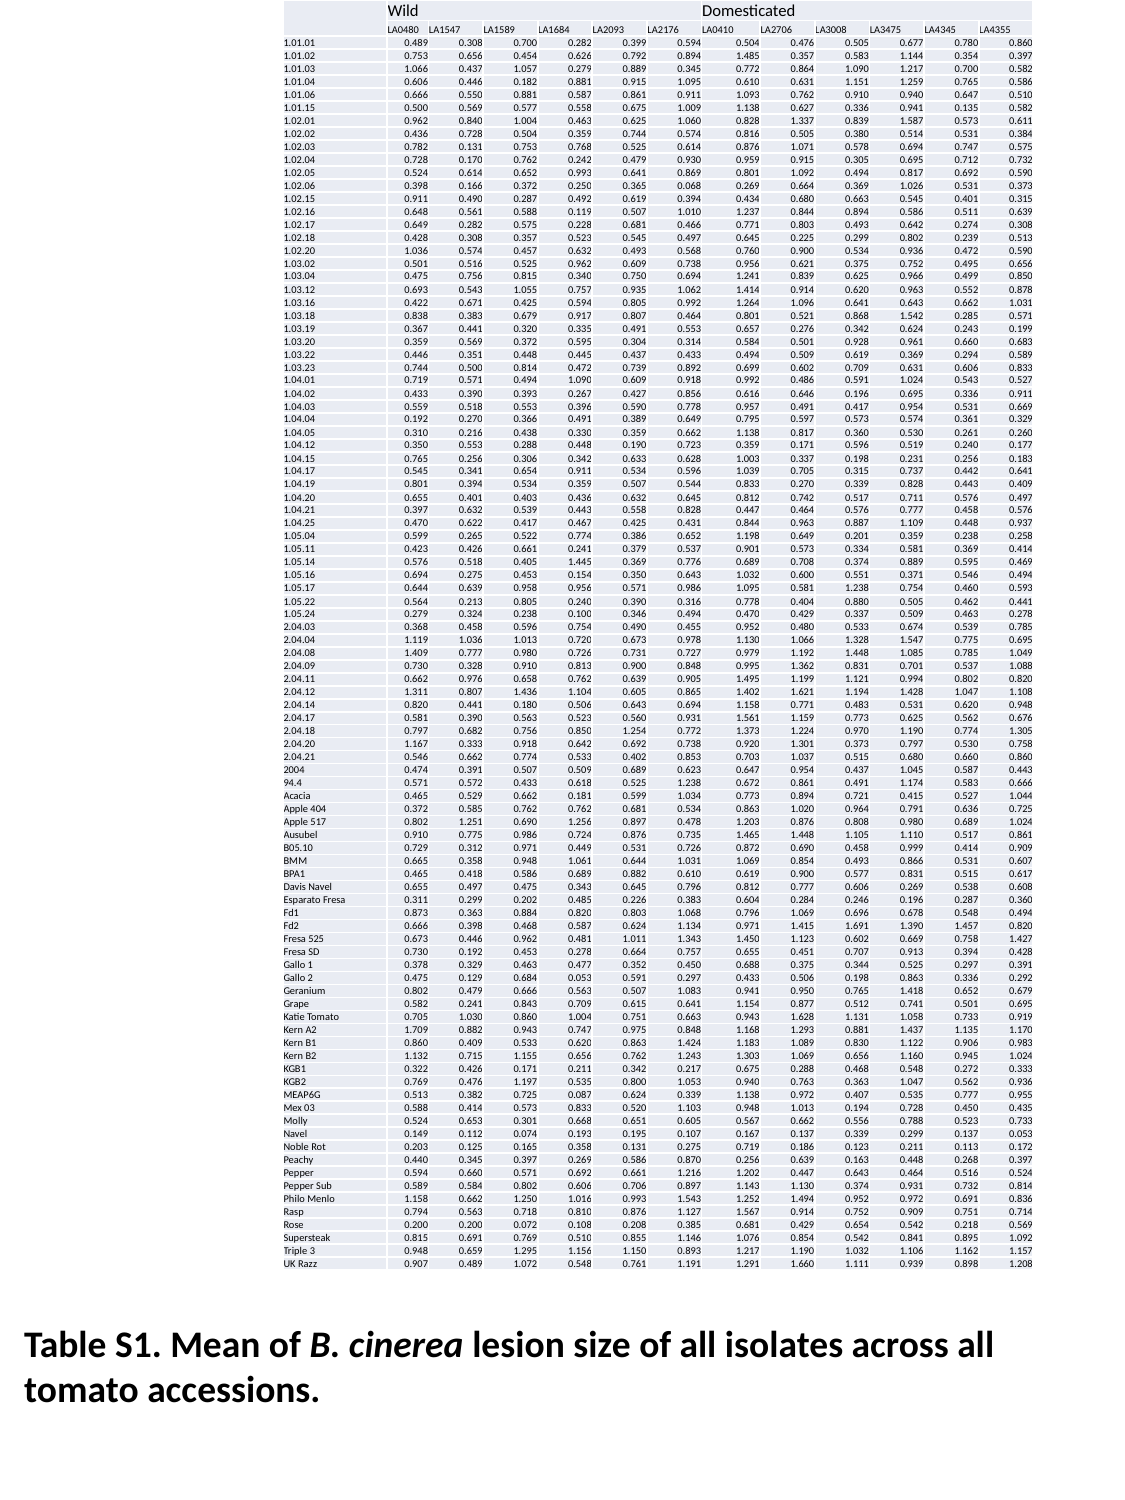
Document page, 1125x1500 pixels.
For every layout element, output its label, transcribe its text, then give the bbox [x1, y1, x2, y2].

table_cell 1.567 [702, 1206, 759, 1217]
table_cell 0.802 [388, 985, 428, 997]
table_cell 0.524 [388, 167, 428, 178]
table_cell 0.980 [484, 648, 537, 659]
table_cell 0.639 [980, 206, 1032, 217]
table_cell 0.275 [429, 570, 482, 581]
table_cell 0.814 [980, 1180, 1032, 1191]
table_cell 0.330 [539, 427, 591, 438]
table_cell 0.756 [484, 725, 537, 737]
table_cell 0.731 [593, 648, 646, 659]
table_cell 1.104 [539, 687, 591, 698]
table_cell 0.682 [429, 725, 482, 737]
table_cell 0.941 [702, 985, 759, 997]
table_cell 0.433 [648, 349, 701, 360]
table_cell 1.291 [702, 1258, 759, 1269]
table_cell 0.900 [593, 661, 646, 672]
table_cell 0.500 [429, 362, 482, 373]
table_cell 1.04.02 [284, 388, 386, 399]
table_cell 0.881 [484, 89, 537, 100]
table_cell 0.661 [484, 544, 537, 555]
table_cell 0.463 [925, 609, 978, 620]
table_cell 1.05.16 [284, 570, 386, 581]
table_cell 0.269 [702, 180, 759, 191]
table_cell 0.894 [816, 206, 869, 217]
table_cell 1.495 [702, 674, 759, 685]
table_cell 0.422 [388, 297, 428, 308]
table_cell 2.04.03 [284, 622, 386, 633]
table_cell 0.881 [816, 1024, 869, 1036]
table_cell 0.876 [702, 141, 759, 152]
table_cell 0.610 [648, 868, 701, 880]
table_cell 0.909 [870, 1206, 923, 1217]
table_cell 1.01.03 [284, 63, 386, 74]
table_cell 0.730 [388, 946, 428, 958]
table_cell 0.844 [761, 206, 814, 217]
table_cell 0.417 [816, 401, 869, 412]
table_cell 0.543 [925, 375, 978, 386]
table_cell Fresa 525 [284, 933, 386, 945]
table_cell 1.138 [702, 102, 759, 113]
table_cell 0.563 [539, 985, 591, 997]
table_cell 0.720 [539, 635, 591, 646]
table_cell 0.728 [429, 128, 482, 139]
table_cell 0.843 [484, 998, 537, 1010]
table_cell 1.305 [980, 725, 1032, 737]
table_cell 0.409 [980, 479, 1032, 490]
table_cell 0.542 [816, 1232, 869, 1243]
table_cell 0.774 [539, 531, 591, 542]
table_cell 0.645 [702, 232, 759, 243]
table_cell 0.366 [484, 414, 537, 425]
table_cell 0.399 [593, 37, 646, 48]
table_cell 0.625 [870, 713, 923, 724]
table_cell 0.730 [388, 661, 428, 672]
table_cell 0.211 [870, 1141, 923, 1152]
table_cell 0.778 [702, 596, 759, 607]
table_cell 0.878 [980, 284, 1032, 295]
table_cell 0.741 [870, 998, 923, 1010]
table_cell 0.241 [429, 998, 482, 1010]
table_cell 0.448 [484, 349, 537, 360]
table_cell 0.754 [539, 622, 591, 633]
table_cell 1.343 [648, 933, 701, 945]
table_cell 0.955 [980, 1089, 1032, 1100]
table_cell 0.769 [388, 1076, 428, 1087]
table_cell 0.884 [484, 907, 537, 919]
table_cell 0.550 [429, 89, 482, 100]
table_cell 1.069 [761, 907, 814, 919]
table_cell 0.600 [761, 570, 814, 581]
table_cell 0.269 [539, 1154, 591, 1165]
table_cell 0.897 [648, 1180, 701, 1191]
table_cell 0.477 [539, 959, 591, 971]
table_cell 0.378 [388, 959, 428, 971]
table_cell 0.282 [539, 37, 591, 48]
table_cell 0.771 [702, 219, 759, 230]
table_cell 0.936 [870, 245, 923, 256]
table_cell 1.003 [702, 453, 759, 464]
table_cell 0.588 [388, 1102, 428, 1113]
table_cell 0.428 [980, 946, 1032, 958]
table_cell 1.02.16 [284, 206, 386, 217]
table_cell 0.501 [925, 998, 978, 1010]
table_cell 0.491 [539, 414, 591, 425]
table_cell 1.130 [761, 1180, 814, 1191]
table_cell 1.02.05 [284, 167, 386, 178]
table_cell 1.061 [539, 855, 591, 867]
text_box Table S1. Mean of B. cinerea lesion size of all isolates across all tomato accessions. [9, 1312, 1047, 1418]
table_cell 0.475 [388, 271, 428, 282]
table_cell 0.995 [702, 661, 759, 672]
table_cell 0.368 [388, 622, 428, 633]
table_cell 0.777 [761, 881, 814, 893]
table_cell 0.619 [702, 868, 759, 880]
table_cell 0.074 [484, 1128, 537, 1139]
table_cell 1.090 [816, 63, 869, 74]
table_cell 0.167 [702, 1128, 759, 1139]
table_cell 0.199 [980, 323, 1032, 334]
table_cell 0.438 [484, 427, 537, 438]
table_cell 0.674 [870, 622, 923, 633]
table_cell 0.533 [484, 1037, 537, 1049]
table_cell 0.619 [816, 349, 869, 360]
table_cell 0.721 [816, 790, 869, 802]
table_cell 1.373 [702, 725, 759, 737]
table_cell 0.268 [925, 1154, 978, 1165]
table_cell 1.03.18 [284, 310, 386, 321]
table_cell 0.339 [816, 1128, 869, 1139]
table_cell 0.194 [816, 1102, 869, 1113]
table_cell 0.511 [925, 206, 978, 217]
table_cell 1.131 [816, 1011, 869, 1023]
table_cell 0.762 [761, 89, 814, 100]
table_cell 0.513 [388, 1089, 428, 1100]
table_cell 0.479 [593, 154, 646, 165]
table_cell 0.910 [388, 829, 428, 841]
table_cell 0.308 [429, 232, 482, 243]
table_cell 1.192 [761, 648, 814, 659]
table_cell 0.525 [593, 141, 646, 152]
table_cell 0.463 [539, 115, 591, 126]
table_cell Fd1 [284, 907, 386, 919]
table_cell 0.454 [484, 50, 537, 61]
table_cell 0.673 [593, 635, 646, 646]
table_cell 0.534 [648, 803, 701, 815]
table_cell 0.359 [593, 427, 646, 438]
table_cell 0.815 [484, 271, 537, 282]
table_cell 1.198 [702, 531, 759, 542]
table_cell 1.03.12 [284, 284, 386, 295]
table_cell 0.830 [816, 1037, 869, 1049]
table_cell 0.537 [648, 544, 701, 555]
table_cell 1.024 [870, 375, 923, 386]
table_cell 0.848 [648, 1024, 701, 1036]
table_cell 0.053 [980, 1128, 1032, 1139]
table_cell 0.573 [761, 544, 814, 555]
table_cell 1.095 [648, 76, 701, 87]
table_cell 1.138 [702, 1089, 759, 1100]
table_cell 0.958 [484, 583, 537, 594]
table_cell 0.374 [816, 557, 869, 568]
table_cell 0.228 [539, 219, 591, 230]
table_cell 0.817 [761, 427, 814, 438]
table_cell 0.655 [702, 946, 759, 958]
table_cell 0.329 [980, 414, 1032, 425]
table_cell 0.238 [484, 609, 537, 620]
table_cell 1.031 [980, 297, 1032, 308]
table_cell 0.882 [593, 868, 646, 880]
table_cell 0.363 [816, 1076, 869, 1087]
table_cell 0.390 [429, 713, 482, 724]
table_cell 0.643 [593, 700, 646, 711]
table_cell 1.216 [648, 1167, 701, 1178]
table_cell 2.04.08 [284, 648, 386, 659]
table_cell 0.490 [593, 622, 646, 633]
table_cell 1.085 [870, 648, 923, 659]
table_cell 0.597 [761, 414, 814, 425]
table_cell 0.269 [870, 881, 923, 893]
table_cell 0.112 [429, 1128, 482, 1139]
table_cell 0.131 [593, 1141, 646, 1152]
table_cell 0.390 [593, 596, 646, 607]
table_cell 1.01.06 [284, 89, 386, 100]
table_cell 0.563 [484, 713, 537, 724]
table_cell 0.690 [484, 816, 537, 828]
table_cell 0.808 [816, 816, 869, 828]
table_cell 0.553 [484, 401, 537, 412]
table_cell 0.887 [816, 518, 869, 529]
table_cell 0.405 [484, 557, 537, 568]
table_cell 0.607 [980, 855, 1032, 867]
table_cell 0.530 [925, 738, 978, 750]
table_cell 0.569 [429, 336, 482, 347]
table_cell 0.692 [593, 738, 646, 750]
table_cell 1.238 [816, 583, 869, 594]
table_cell 1.060 [648, 115, 701, 126]
table_cell 1.066 [388, 63, 428, 74]
table_cell 0.170 [429, 154, 482, 165]
table_cell 1.096 [761, 297, 814, 308]
table_cell 0.680 [870, 751, 923, 763]
table_cell 0.462 [925, 596, 978, 607]
table_cell 2.04.14 [284, 700, 386, 711]
table_cell 1.162 [925, 1245, 978, 1256]
table_cell 0.524 [388, 1115, 428, 1126]
table_cell 0.426 [429, 544, 482, 555]
table_cell 0.587 [925, 764, 978, 776]
table_cell 0.433 [702, 972, 759, 984]
table_cell 0.380 [816, 128, 869, 139]
table_cell 0.431 [648, 518, 701, 529]
table_cell 1.303 [702, 1050, 759, 1062]
table_cell 0.625 [593, 115, 646, 126]
table_cell 1.031 [648, 855, 701, 867]
table_cell Grape [284, 998, 386, 1010]
table_cell 0.954 [870, 401, 923, 412]
table_cell 0.509 [870, 609, 923, 620]
table_cell 0.714 [980, 1206, 1032, 1217]
table_cell 1.04.20 [284, 492, 386, 503]
table_cell 0.345 [648, 63, 701, 74]
table_cell 0.359 [388, 336, 428, 347]
table_cell 0.631 [870, 362, 923, 373]
table_cell 1.01.04 [284, 76, 386, 87]
table_cell 0.870 [648, 1154, 701, 1165]
table_cell 0.939 [870, 1258, 923, 1269]
table_cell 0.701 [870, 661, 923, 672]
table_cell 0.659 [429, 1245, 482, 1256]
table_cell 0.261 [925, 427, 978, 438]
table_cell 0.632 [429, 505, 482, 516]
table_cell 0.198 [816, 972, 869, 984]
table_cell 0.337 [761, 453, 814, 464]
table_cell 0.372 [388, 803, 428, 815]
table_cell 0.402 [593, 751, 646, 763]
table_cell Supersteak [284, 1232, 386, 1243]
table_cell 1.093 [702, 89, 759, 100]
table_cell 0.299 [870, 1128, 923, 1139]
table_cell 0.820 [980, 674, 1032, 685]
table_cell 0.360 [980, 894, 1032, 906]
table_cell 0.137 [925, 1128, 978, 1139]
table_cell LA4355 [980, 21, 1032, 35]
table_cell 0.750 [593, 271, 646, 282]
table_cell 0.643 [870, 297, 923, 308]
table_cell 0.901 [702, 544, 759, 555]
table_cell 0.359 [539, 479, 591, 490]
table_cell 0.231 [870, 453, 923, 464]
table_cell 0.279 [388, 609, 428, 620]
table_cell 0.660 [925, 751, 978, 763]
table_cell 1.160 [870, 1050, 923, 1062]
table_cell 1.01.01 [284, 37, 386, 48]
table_cell 1.362 [761, 661, 814, 672]
table_cell 0.200 [388, 1219, 428, 1230]
table_cell 0.494 [702, 349, 759, 360]
table_cell 0.869 [648, 167, 701, 178]
table_cell 2.04.09 [284, 661, 386, 672]
table_cell 1.402 [702, 687, 759, 698]
table_cell 1.071 [761, 141, 814, 152]
table_cell 0.655 [388, 881, 428, 893]
table_cell 1.105 [816, 829, 869, 841]
table_cell 0.656 [429, 50, 482, 61]
table_cell 0.732 [925, 1180, 978, 1191]
table_cell 0.208 [593, 1219, 646, 1230]
table_cell 0.515 [816, 751, 869, 763]
table_cell 0.360 [816, 427, 869, 438]
table_cell 0.576 [980, 505, 1032, 516]
table_cell 0.515 [925, 868, 978, 880]
table_cell 1.208 [980, 1258, 1032, 1269]
table_cell 2.04.17 [284, 713, 386, 724]
table_cell 0.287 [484, 193, 537, 204]
table_cell 0.936 [980, 1076, 1032, 1087]
table_cell 0.446 [429, 76, 482, 87]
table_cell 0.409 [429, 1037, 482, 1049]
table_cell 0.504 [702, 37, 759, 48]
table_cell 0.641 [816, 297, 869, 308]
table_cell 0.744 [388, 362, 428, 373]
table_cell 0.195 [593, 1128, 646, 1139]
table_cell 0.437 [429, 63, 482, 74]
table_cell 0.272 [925, 1063, 978, 1075]
table_cell 0.458 [925, 505, 978, 516]
table_cell 0.446 [429, 933, 482, 945]
table_cell 0.265 [429, 531, 482, 542]
table_cell 0.288 [484, 440, 537, 451]
table_cell 0.803 [593, 907, 646, 919]
table_cell 0.464 [870, 1167, 923, 1178]
table_cell 0.315 [980, 193, 1032, 204]
table_cell 0.807 [429, 687, 482, 698]
table_cell LA1547 [429, 21, 482, 35]
table_cell 1.04.17 [284, 466, 386, 477]
table_cell 0.390 [429, 388, 482, 399]
table_cell 0.396 [539, 401, 591, 412]
table_cell 1.243 [648, 1050, 701, 1062]
table_cell 0.913 [870, 946, 923, 958]
table_cell 1.135 [925, 1024, 978, 1036]
table_cell 0.715 [429, 1050, 482, 1062]
table_cell 0.765 [816, 985, 869, 997]
table_cell 0.180 [484, 700, 537, 711]
table_cell 0.850 [539, 725, 591, 737]
table_cell 0.534 [816, 245, 869, 256]
table_cell 0.472 [925, 245, 978, 256]
table_cell 1.03.19 [284, 323, 386, 334]
table_cell LA2093 [593, 21, 646, 35]
table_cell 1.157 [980, 1245, 1032, 1256]
table_cell 0.305 [816, 154, 869, 165]
table_cell 0.113 [925, 1141, 978, 1152]
table_cell 0.299 [816, 232, 869, 243]
table_cell 0.623 [648, 764, 701, 776]
table_cell 0.574 [429, 245, 482, 256]
table_cell 0.709 [539, 998, 591, 1010]
table_cell 1.032 [816, 1245, 869, 1256]
table_cell 0.621 [761, 258, 814, 269]
table_cell 0.486 [761, 375, 814, 386]
table_cell 0.726 [539, 648, 591, 659]
table_cell 0.443 [539, 505, 591, 516]
table_cell 0.276 [761, 323, 814, 334]
table_cell 0.752 [870, 258, 923, 269]
table_cell 0.669 [870, 933, 923, 945]
table_cell 0.775 [925, 635, 978, 646]
table_cell 1.409 [388, 648, 428, 659]
table_cell 0.507 [484, 764, 537, 776]
table_cell 0.757 [648, 946, 701, 958]
table_cell 0.941 [870, 102, 923, 113]
table_cell 0.662 [429, 751, 482, 763]
table_cell 0.267 [539, 388, 591, 399]
table_cell 0.211 [539, 1063, 591, 1075]
table_cell 0.352 [593, 959, 646, 971]
table_cell 0.860 [980, 37, 1032, 48]
table_cell 0.660 [429, 1167, 482, 1178]
table_cell 0.556 [816, 1115, 869, 1126]
table_cell 0.238 [925, 531, 978, 542]
table_cell 1.02.15 [284, 193, 386, 204]
table_cell 0.369 [925, 544, 978, 555]
table_cell 1.010 [648, 206, 701, 217]
table_cell Kern B1 [284, 1037, 386, 1049]
table_cell 0.836 [980, 1193, 1032, 1204]
table_cell 0.948 [484, 855, 537, 867]
table_cell 0.802 [388, 816, 428, 828]
table_cell 0.732 [980, 154, 1032, 165]
table_cell 0.518 [429, 401, 482, 412]
table_cell 0.371 [870, 570, 923, 581]
table_cell 0.329 [429, 959, 482, 971]
table_cell 0.531 [870, 700, 923, 711]
table_cell 0.689 [539, 868, 591, 880]
table_cell 0.213 [429, 596, 482, 607]
table_cell 0.622 [429, 518, 482, 529]
table_cell 0.346 [593, 609, 646, 620]
table_cell 0.312 [429, 842, 482, 854]
table_cell 0.398 [388, 180, 428, 191]
table_cell 0.599 [593, 790, 646, 802]
table_cell 1.072 [484, 1258, 537, 1269]
table_cell 0.531 [925, 401, 978, 412]
table_cell 0.516 [925, 1167, 978, 1178]
table_cell 0.655 [388, 492, 428, 503]
table_cell 1.448 [761, 829, 814, 841]
table_cell 0.581 [870, 544, 923, 555]
table_cell 0.773 [702, 790, 759, 802]
table_cell 0.171 [761, 440, 814, 451]
table_cell 0.192 [429, 946, 482, 958]
table_cell 0.596 [816, 440, 869, 451]
table_cell 0.308 [980, 219, 1032, 230]
table_cell 1.190 [870, 725, 923, 737]
table_cell 0.620 [816, 284, 869, 295]
table_cell 1.485 [702, 50, 759, 61]
table_cell 0.889 [870, 557, 923, 568]
table_cell 1.04.15 [284, 453, 386, 464]
table_cell 0.373 [816, 738, 869, 750]
table_cell 0.218 [925, 1219, 978, 1230]
table_cell 0.492 [539, 193, 591, 204]
table_cell 0.524 [980, 1167, 1032, 1178]
table_cell 1.158 [388, 1193, 428, 1204]
table_cell 0.582 [980, 63, 1032, 74]
table_cell 0.937 [980, 518, 1032, 529]
table_cell 0.900 [761, 245, 814, 256]
table_cell 0.683 [980, 336, 1032, 347]
table_cell 0.308 [429, 37, 482, 48]
table_cell 1.03.16 [284, 297, 386, 308]
table_cell 0.478 [648, 816, 701, 828]
table_cell 0.369 [593, 557, 646, 568]
table_cell 0.993 [539, 167, 591, 178]
table_cell 2.04.04 [284, 635, 386, 646]
table_cell 0.820 [539, 907, 591, 919]
table_cell 0.733 [925, 1011, 978, 1023]
table_cell 0.568 [648, 245, 701, 256]
table_cell 0.544 [648, 479, 701, 490]
table_cell 0.072 [484, 1219, 537, 1230]
table_cell 1.05.22 [284, 596, 386, 607]
table_cell 0.692 [925, 167, 978, 178]
table_cell 0.525 [870, 959, 923, 971]
table_cell 0.529 [429, 790, 482, 802]
table_cell 0.491 [761, 401, 814, 412]
table_cell 0.397 [980, 1154, 1032, 1165]
table_cell 0.443 [980, 764, 1032, 776]
table_cell 0.689 [593, 764, 646, 776]
table_cell 1.069 [702, 855, 759, 867]
table_cell Rose [284, 1219, 386, 1230]
table_cell 1.156 [539, 1245, 591, 1256]
table_cell 0.391 [980, 959, 1032, 971]
table_cell 0.690 [761, 842, 814, 854]
table_cell 0.494 [980, 570, 1032, 581]
table_cell 0.548 [870, 1063, 923, 1075]
table_cell 0.962 [388, 115, 428, 126]
table_cell 0.905 [648, 674, 701, 685]
table_cell 0.712 [925, 154, 978, 165]
table_cell 0.177 [980, 440, 1032, 451]
table_cell 0.306 [484, 453, 537, 464]
table_cell 1.254 [593, 725, 646, 737]
table_cell 0.876 [593, 1206, 646, 1217]
table_cell 0.354 [925, 50, 978, 61]
table_cell 0.725 [484, 1089, 537, 1100]
table_cell 0.672 [702, 777, 759, 789]
table_cell 0.553 [429, 440, 482, 451]
table_cell 0.119 [539, 206, 591, 217]
table_cell 1.053 [648, 1076, 701, 1087]
table_cell 0.385 [648, 1219, 701, 1230]
table_cell 0.282 [429, 219, 482, 230]
table_cell 0.762 [484, 154, 537, 165]
table_cell 0.688 [702, 959, 759, 971]
table_cell 0.915 [593, 76, 646, 87]
table_cell 0.577 [816, 868, 869, 880]
table_cell 0.558 [593, 505, 646, 516]
table_cell 0.584 [702, 336, 759, 347]
table_cell 0.575 [980, 141, 1032, 152]
table_cell 1.045 [870, 764, 923, 776]
table_cell 1.04.01 [284, 375, 386, 386]
table_cell 0.505 [870, 596, 923, 607]
table_cell UK Razz [284, 1258, 386, 1269]
table_cell 0.445 [539, 349, 591, 360]
table_cell Katie Tomato [284, 1011, 386, 1023]
table_cell 0.589 [980, 349, 1032, 360]
table_cell LA0480 [388, 21, 428, 35]
table_cell 0.436 [388, 128, 428, 139]
table_cell 0.342 [816, 323, 869, 334]
table_cell 0.519 [870, 440, 923, 451]
table_cell MEAP6G [284, 1089, 386, 1100]
table_cell 0.275 [648, 1141, 701, 1152]
table_cell 0.771 [761, 700, 814, 711]
table_cell Navel [284, 1128, 386, 1139]
table_cell 1.337 [761, 115, 814, 126]
table_cell 0.183 [980, 453, 1032, 464]
table_cell 1.437 [870, 1024, 923, 1036]
table_cell 0.465 [388, 868, 428, 880]
table_cell 0.665 [388, 855, 428, 867]
table_cell 0.336 [925, 972, 978, 984]
table_cell 0.872 [702, 842, 759, 854]
table_cell 0.866 [870, 855, 923, 867]
table_cell 0.341 [429, 466, 482, 477]
table_cell 1.01.15 [284, 102, 386, 113]
table_cell 0.501 [388, 258, 428, 269]
table_cell 1.158 [702, 700, 759, 711]
table_cell 0.761 [593, 1258, 646, 1269]
table_cell 0.664 [593, 946, 646, 958]
table_cell 1.068 [648, 907, 701, 919]
table_cell 0.675 [702, 1063, 759, 1075]
table_cell 0.489 [429, 1258, 482, 1269]
table_cell 1.543 [648, 1193, 701, 1204]
table_cell 0.429 [761, 609, 814, 620]
table_cell 0.657 [702, 323, 759, 334]
table_cell 0.666 [980, 777, 1032, 789]
table_cell 0.450 [925, 1102, 978, 1113]
table_cell 0.754 [870, 583, 923, 594]
table_cell 0.848 [648, 661, 701, 672]
table_cell 0.833 [702, 479, 759, 490]
table_cell 0.315 [816, 466, 869, 477]
table_header Domesticated [702, 1, 1032, 20]
table_cell 0.414 [925, 842, 978, 854]
table_cell 0.437 [816, 764, 869, 776]
table_cell 0.328 [429, 661, 482, 672]
table_cell 0.663 [816, 193, 869, 204]
table_cell 0.639 [761, 1154, 814, 1165]
table_cell 0.957 [702, 401, 759, 412]
table_cell 0.801 [388, 479, 428, 490]
table_cell Peachy [284, 1154, 386, 1165]
table_cell 1.095 [702, 583, 759, 594]
table_cell 0.801 [702, 310, 759, 321]
table_cell 0.616 [702, 388, 759, 399]
table_cell 0.339 [648, 1089, 701, 1100]
table_cell 0.661 [593, 1167, 646, 1178]
table_cell 0.677 [870, 37, 923, 48]
table_cell 1.123 [761, 933, 814, 945]
table_cell 0.971 [484, 842, 537, 854]
table_cell 0.841 [870, 1232, 923, 1243]
table_cell 1.02.06 [284, 180, 386, 191]
table_cell 0.531 [925, 128, 978, 139]
table_cell 0.950 [761, 985, 814, 997]
table_cell 1.069 [761, 1050, 814, 1062]
table_cell 0.581 [388, 713, 428, 724]
table_cell 0.838 [388, 310, 428, 321]
table_cell 0.527 [925, 790, 978, 802]
table_cell 0.068 [648, 180, 701, 191]
table_cell 0.666 [388, 920, 428, 932]
table_cell 1.197 [484, 1076, 537, 1087]
table_cell 1.450 [702, 933, 759, 945]
table_cell 1.293 [761, 1024, 814, 1036]
table_cell 0.523 [925, 1115, 978, 1126]
table_cell 0.278 [980, 609, 1032, 620]
table_cell 0.961 [870, 336, 923, 347]
table_cell 0.546 [388, 751, 428, 763]
table_cell 0.500 [388, 102, 428, 113]
table_cell 0.569 [980, 1219, 1032, 1230]
table_cell 0.433 [388, 388, 428, 399]
table_cell 0.800 [593, 1076, 646, 1087]
table_cell 0.574 [870, 414, 923, 425]
table_cell 0.443 [925, 479, 978, 490]
table_cell 0.632 [539, 245, 591, 256]
table_cell 0.785 [925, 648, 978, 659]
table_cell 0.382 [429, 1089, 482, 1100]
table_cell 0.889 [593, 63, 646, 74]
table_cell 0.359 [539, 128, 591, 139]
table_cell Fd2 [284, 920, 386, 932]
table_cell 0.297 [648, 972, 701, 984]
table_cell 0.545 [593, 232, 646, 243]
table_cell 0.311 [388, 894, 428, 906]
table_cell 0.840 [429, 115, 482, 126]
table_cell 0.584 [429, 1180, 482, 1191]
table_cell 0.334 [816, 544, 869, 555]
table_cell 0.053 [539, 972, 591, 984]
table_cell 1.424 [648, 1037, 701, 1049]
table_cell 0.691 [925, 1193, 978, 1204]
table_cell 0.369 [870, 349, 923, 360]
table_cell 0.744 [593, 128, 646, 139]
table_cell 0.336 [925, 388, 978, 399]
table_cell 0.976 [429, 674, 482, 685]
table_cell 1.066 [761, 635, 814, 646]
table_cell 0.505 [816, 37, 869, 48]
table_cell 0.320 [484, 323, 537, 334]
table_cell 0.594 [388, 1167, 428, 1178]
table_cell 1.016 [539, 1193, 591, 1204]
table_cell 1.047 [870, 1076, 923, 1087]
table_cell 0.586 [484, 868, 537, 880]
table_cell 1.190 [761, 1245, 814, 1256]
table_cell 0.865 [648, 687, 701, 698]
table_cell 0.705 [388, 1011, 428, 1023]
table_cell 0.980 [870, 816, 923, 828]
table_cell 1.170 [980, 1024, 1032, 1036]
table_cell 0.854 [761, 855, 814, 867]
table_cell 0.279 [539, 63, 591, 74]
table_cell 0.545 [388, 466, 428, 477]
table_cell 0.978 [648, 635, 701, 646]
table_cell 0.591 [593, 972, 646, 984]
table_cell 0.537 [925, 661, 978, 672]
table_cell 1.119 [388, 635, 428, 646]
table_cell 0.815 [388, 1232, 428, 1243]
table_cell 0.694 [648, 271, 701, 282]
table_cell 0.154 [539, 570, 591, 581]
table_cell 0.489 [388, 37, 428, 48]
table_cell 1.191 [648, 1258, 701, 1269]
table_cell 0.785 [980, 622, 1032, 633]
table_cell 0.617 [980, 868, 1032, 880]
table_cell 1.011 [593, 933, 646, 945]
table_cell KGB2 [284, 1076, 386, 1087]
table_cell 0.614 [648, 141, 701, 152]
table_cell 0.397 [484, 1154, 537, 1165]
table_cell 1.542 [870, 310, 923, 321]
table_cell 0.123 [816, 1141, 869, 1152]
table_cell 1.076 [702, 1232, 759, 1243]
table_cell 0.943 [484, 1024, 537, 1036]
table_cell 0.394 [648, 193, 701, 204]
table_cell 2.04.20 [284, 738, 386, 750]
table_cell 0.649 [388, 219, 428, 230]
table_cell 0.590 [593, 401, 646, 412]
table_cell 0.495 [925, 258, 978, 269]
table_cell 0.333 [980, 1063, 1032, 1075]
table_cell 0.850 [980, 271, 1032, 282]
table_cell 1.05.24 [284, 609, 386, 620]
table_cell 0.647 [702, 764, 759, 776]
table_cell 0.531 [925, 855, 978, 867]
table_cell 0.807 [593, 310, 646, 321]
table_cell 0.576 [388, 557, 428, 568]
table_cell 0.581 [761, 583, 814, 594]
table_cell 0.260 [980, 427, 1032, 438]
table_cell 0.856 [648, 388, 701, 399]
table_cell 0.654 [816, 1219, 869, 1230]
table_cell 0.590 [980, 167, 1032, 178]
table_cell 0.530 [870, 427, 923, 438]
table_cell 0.501 [761, 336, 814, 347]
table_cell 0.911 [980, 388, 1032, 399]
table_cell 2.04.11 [284, 674, 386, 685]
table_cell 0.632 [593, 492, 646, 503]
table_cell 0.299 [429, 894, 482, 906]
table_cell 0.724 [539, 829, 591, 841]
table_cell 0.594 [539, 297, 591, 308]
table_cell 0.614 [429, 167, 482, 178]
table_cell 0.680 [761, 193, 814, 204]
table_cell 0.446 [388, 349, 428, 360]
table_cell 0.548 [539, 1258, 591, 1269]
table_cell 0.681 [593, 219, 646, 230]
table_cell 0.586 [980, 76, 1032, 87]
table_cell LA2706 [761, 21, 814, 35]
table_cell 0.493 [593, 245, 646, 256]
table_cell 0.386 [593, 531, 646, 542]
table_cell 0.900 [761, 868, 814, 880]
table_cell 0.572 [429, 777, 482, 789]
table_cell 0.599 [388, 531, 428, 542]
table_cell 0.993 [593, 1193, 646, 1204]
table_cell 0.425 [593, 518, 646, 529]
table_cell 0.391 [429, 764, 482, 776]
table_cell 0.476 [761, 37, 814, 48]
table_cell 1.264 [702, 297, 759, 308]
table_cell 0.803 [761, 219, 814, 230]
table_cell Fresa SD [284, 946, 386, 958]
table_cell 1.02.20 [284, 245, 386, 256]
table_cell 0.620 [925, 700, 978, 711]
table_cell 0.243 [925, 323, 978, 334]
table_cell 0.414 [429, 1102, 482, 1113]
table_cell 0.963 [870, 284, 923, 295]
table_cell 0.516 [429, 258, 482, 269]
table_cell 0.499 [925, 271, 978, 282]
table_cell 0.844 [702, 518, 759, 529]
table_cell 0.464 [761, 505, 814, 516]
table_cell 0.669 [980, 401, 1032, 412]
table_cell 0.365 [593, 180, 646, 191]
table_cell 0.426 [429, 1063, 482, 1075]
table_cell 1.252 [702, 1193, 759, 1204]
table_cell 0.609 [593, 375, 646, 386]
table_cell 0.642 [539, 738, 591, 750]
table_cell 0.792 [593, 50, 646, 61]
table_cell 1.217 [702, 1245, 759, 1256]
table_cell 0.652 [925, 985, 978, 997]
table_cell 0.649 [761, 531, 814, 542]
table_cell 1.414 [702, 284, 759, 295]
table_cell Davis Navel [284, 881, 386, 893]
table_cell 0.322 [388, 1063, 428, 1075]
table_cell 0.758 [925, 933, 978, 945]
table_cell 0.769 [484, 1232, 537, 1243]
table_cell 0.756 [429, 271, 482, 282]
table_cell 0.708 [761, 557, 814, 568]
table_cell 0.644 [388, 583, 428, 594]
table_cell 0.915 [761, 154, 814, 165]
table_cell 0.591 [816, 375, 869, 386]
table_cell 0.918 [484, 738, 537, 750]
table_cell 0.342 [539, 453, 591, 464]
table_cell 0.434 [702, 193, 759, 204]
table_cell 1.224 [761, 725, 814, 737]
table_cell 0.971 [702, 920, 759, 932]
table_cell 0.582 [980, 102, 1032, 113]
table_cell 0.738 [648, 738, 701, 750]
table_cell 0.464 [648, 310, 701, 321]
table_cell 0.523 [539, 713, 591, 724]
table_cell 0.828 [702, 115, 759, 126]
table_cell 0.831 [870, 868, 923, 880]
table_cell 0.618 [539, 777, 591, 789]
table_cell 0.571 [980, 310, 1032, 321]
table_cell 0.448 [539, 440, 591, 451]
table_cell 0.567 [702, 1115, 759, 1126]
table_cell 0.531 [925, 180, 978, 191]
table_cell 1.110 [870, 829, 923, 841]
table_cell 0.762 [484, 803, 537, 815]
table_cell 0.284 [761, 894, 814, 906]
table_cell 0.972 [761, 1089, 814, 1100]
table_cell 0.920 [702, 738, 759, 750]
table_cell 0.696 [816, 907, 869, 919]
table_cell 1.004 [484, 115, 537, 126]
table_cell 0.952 [816, 1193, 869, 1204]
table_cell 0.401 [429, 492, 482, 503]
table_cell 0.706 [593, 1180, 646, 1191]
table_cell 0.415 [870, 790, 923, 802]
table_cell 0.796 [648, 881, 701, 893]
table_cell 0.864 [761, 63, 814, 74]
table_cell 0.429 [761, 1219, 814, 1230]
table_cell 0.453 [484, 570, 537, 581]
table_cell 0.898 [925, 1258, 978, 1269]
table_cell 1.241 [702, 271, 759, 282]
table_cell 0.198 [816, 453, 869, 464]
table_cell 0.992 [702, 375, 759, 386]
table_cell 0.468 [816, 1063, 869, 1075]
table_cell 0.619 [593, 193, 646, 204]
table_cell 0.428 [388, 232, 428, 243]
table_cell 0.642 [870, 219, 923, 230]
table_cell 1.691 [816, 920, 869, 932]
table_cell 1.445 [539, 557, 591, 568]
table_cell 0.762 [539, 803, 591, 815]
table_cell 0.626 [539, 50, 591, 61]
table_cell 0.335 [539, 323, 591, 334]
table_cell 0.561 [429, 206, 482, 217]
table_cell 0.163 [816, 1154, 869, 1165]
table_cell 0.358 [429, 855, 482, 867]
table_cell 0.788 [870, 1115, 923, 1126]
table_cell 0.625 [816, 271, 869, 282]
table_cell 0.367 [388, 323, 428, 334]
table_cell 0.681 [593, 803, 646, 815]
table_cell 0.986 [484, 829, 537, 841]
table_cell 0.449 [539, 842, 591, 854]
table_cell 1.328 [816, 635, 869, 646]
table_cell 0.805 [593, 297, 646, 308]
table_cell 1.132 [388, 1050, 428, 1062]
table_cell 0.491 [593, 323, 646, 334]
table_cell 0.911 [648, 89, 701, 100]
table_cell 0.860 [484, 1011, 537, 1023]
table_cell 1.547 [870, 635, 923, 646]
table_cell 0.828 [648, 505, 701, 516]
table_cell 0.962 [539, 258, 591, 269]
table_cell 1.301 [761, 738, 814, 750]
table_cell 0.728 [870, 1102, 923, 1113]
table_cell 0.628 [648, 453, 701, 464]
table_cell 0.863 [593, 1037, 646, 1049]
table_cell 0.855 [593, 1232, 646, 1243]
table_cell 0.192 [388, 414, 428, 425]
table_cell 0.839 [816, 115, 869, 126]
table_cell 1.103 [648, 1102, 701, 1113]
table_cell 0.928 [816, 336, 869, 347]
table_cell 0.483 [816, 700, 869, 711]
table_cell 0.497 [429, 881, 482, 893]
table_cell 0.533 [539, 751, 591, 763]
table_cell 0.695 [980, 998, 1032, 1010]
table_cell 0.314 [648, 336, 701, 347]
table_cell 0.149 [388, 1128, 428, 1139]
table_cell 0.468 [484, 920, 537, 932]
table_cell 1.089 [761, 1037, 814, 1049]
table_cell 0.497 [648, 232, 701, 243]
table_cell 0.639 [429, 583, 482, 594]
table_cell 0.485 [539, 894, 591, 906]
table_cell 0.418 [429, 868, 482, 880]
table_cell 0.583 [816, 50, 869, 61]
table_cell 0.535 [539, 1076, 591, 1087]
table_cell 0.679 [484, 310, 537, 321]
table_cell 0.339 [816, 479, 869, 490]
table_cell 0.624 [870, 323, 923, 334]
table_cell 0.863 [702, 803, 759, 815]
table_cell 0.918 [648, 375, 701, 386]
table_cell 0.383 [648, 894, 701, 906]
table_cell 0.812 [702, 881, 759, 893]
table_cell 0.455 [648, 622, 701, 633]
table_cell 0.527 [980, 375, 1032, 386]
table_cell 0.324 [429, 609, 482, 620]
table_cell 0.644 [593, 855, 646, 867]
table_cell 0.700 [484, 37, 537, 48]
table_cell 1.494 [761, 1193, 814, 1204]
table_cell 0.546 [925, 570, 978, 581]
table_cell 0.608 [980, 881, 1032, 893]
table_cell 0.763 [761, 1076, 814, 1087]
table_cell 0.833 [539, 1102, 591, 1113]
table_cell 1.415 [761, 920, 814, 932]
table_cell LA1684 [539, 21, 591, 35]
table_cell 0.917 [539, 310, 591, 321]
table_cell 0.562 [925, 713, 978, 724]
table_cell 0.777 [870, 505, 923, 516]
table_cell 1.109 [870, 518, 923, 529]
table_cell 0.585 [429, 803, 482, 815]
table_cell 0.694 [388, 570, 428, 581]
table_cell 0.240 [925, 440, 978, 451]
table_cell 1.127 [648, 1206, 701, 1217]
table_cell 0.344 [816, 959, 869, 971]
table_cell 0.535 [870, 1089, 923, 1100]
table_cell 0.186 [761, 1141, 814, 1152]
table_cell 0.447 [702, 505, 759, 516]
table_cell 0.675 [593, 102, 646, 113]
table_cell 0.943 [702, 1011, 759, 1023]
table_cell 94.4 [284, 777, 386, 789]
table_cell 0.711 [870, 492, 923, 503]
table_cell 0.966 [870, 271, 923, 282]
table_cell 0.751 [593, 1011, 646, 1023]
table_cell 0.397 [388, 505, 428, 516]
table_cell Ausubel [284, 829, 386, 841]
table_cell 0.562 [925, 1076, 978, 1087]
table_cell 0.491 [816, 777, 869, 789]
table_cell 0.240 [539, 596, 591, 607]
table_cell 0.593 [980, 583, 1032, 594]
table_cell 0.336 [816, 102, 869, 113]
table_cell 1.150 [593, 1245, 646, 1256]
table_cell 0.131 [429, 141, 482, 152]
table_cell LA3475 [870, 21, 923, 35]
table_cell 0.588 [484, 206, 537, 217]
table_cell 0.553 [648, 323, 701, 334]
table_cell 0.287 [925, 894, 978, 906]
table_cell 0.992 [648, 297, 701, 308]
table_cell 0.668 [539, 1115, 591, 1126]
table_cell 0.656 [539, 1050, 591, 1062]
table_cell 0.662 [648, 427, 701, 438]
table_cell 0.510 [980, 89, 1032, 100]
table_cell 1.090 [539, 375, 591, 386]
table_cell 0.467 [539, 518, 591, 529]
table_cell 0.552 [925, 284, 978, 295]
table_cell 0.719 [388, 375, 428, 386]
table_cell 0.190 [593, 440, 646, 451]
table_cell 0.216 [429, 427, 482, 438]
table_cell 0.534 [593, 466, 646, 477]
table_cell 1.032 [702, 570, 759, 581]
table_cell 0.645 [648, 492, 701, 503]
table_cell 0.441 [429, 323, 482, 334]
table_cell 0.369 [816, 180, 869, 191]
table_cell 0.893 [648, 1245, 701, 1256]
table_cell 0.606 [388, 76, 428, 87]
table_cell 0.723 [648, 440, 701, 451]
table_cell 0.633 [593, 453, 646, 464]
table_cell 0.774 [484, 751, 537, 763]
table_cell 0.470 [388, 518, 428, 529]
table_cell 0.512 [816, 998, 869, 1010]
table_cell 0.100 [539, 609, 591, 620]
table_cell 0.451 [761, 946, 814, 958]
table_cell 0.666 [388, 89, 428, 100]
table_cell 0.700 [925, 63, 978, 74]
table_cell Apple 517 [284, 816, 386, 828]
table_cell 0.777 [925, 1089, 978, 1100]
table_cell 0.757 [539, 284, 591, 295]
table_cell Esparato Fresa [284, 894, 386, 906]
table_cell 0.820 [980, 920, 1032, 932]
table_cell 1.02.04 [284, 154, 386, 165]
table_cell 0.911 [388, 193, 428, 204]
table_cell 1.174 [870, 777, 923, 789]
table_cell 0.594 [648, 37, 701, 48]
table_cell 1.660 [761, 1258, 814, 1269]
table_cell 0.288 [761, 1063, 814, 1075]
table_cell 1.203 [702, 816, 759, 828]
table_cell 0.361 [925, 414, 978, 425]
table_cell 1.02.18 [284, 232, 386, 243]
table_cell 0.641 [593, 167, 646, 178]
table_cell 0.531 [593, 842, 646, 854]
table_cell 0.876 [593, 829, 646, 841]
table_cell 0.393 [484, 388, 537, 399]
table_cell 0.948 [702, 1102, 759, 1113]
table_cell 1.250 [484, 1193, 537, 1204]
table_cell 0.551 [816, 570, 869, 581]
table_cell 0.656 [980, 258, 1032, 269]
table_cell 0.494 [648, 609, 701, 620]
table_cell 0.333 [429, 738, 482, 750]
table_cell 0.343 [539, 881, 591, 893]
table_cell 0.539 [484, 505, 537, 516]
table_cell 0.662 [925, 297, 978, 308]
table_cell 0.504 [484, 128, 537, 139]
table_cell 0.087 [539, 1089, 591, 1100]
table_cell 1.024 [980, 816, 1032, 828]
table_cell 0.507 [593, 206, 646, 217]
table_cell 0.624 [593, 920, 646, 932]
table_cell 0.662 [761, 1115, 814, 1126]
table_cell 0.795 [702, 414, 759, 425]
table_cell 0.983 [980, 1037, 1032, 1049]
table_cell 0.425 [484, 297, 537, 308]
table_cell 1.168 [702, 1024, 759, 1036]
table_cell 0.606 [539, 1180, 591, 1191]
table_cell 0.201 [816, 531, 869, 542]
table_cell 0.545 [870, 193, 923, 204]
table_header Wild [388, 1, 701, 20]
table_cell 0.742 [761, 492, 814, 503]
table_cell 1.561 [702, 713, 759, 724]
table_cell 1.465 [702, 829, 759, 841]
table_cell 0.751 [925, 1206, 978, 1217]
table_cell 0.200 [429, 1219, 482, 1230]
table_cell 0.394 [925, 946, 978, 958]
table_cell 0.494 [484, 375, 537, 386]
table_cell 0.679 [980, 985, 1032, 997]
table_cell 0.448 [925, 518, 978, 529]
table_cell 0.694 [870, 141, 923, 152]
table_cell 0.494 [980, 907, 1032, 919]
table_cell 0.812 [702, 492, 759, 503]
table_cell 1.058 [870, 1011, 923, 1023]
table_cell 1.092 [761, 167, 814, 178]
table_cell 0.606 [816, 881, 869, 893]
table_cell 1.062 [648, 284, 701, 295]
table_cell 0.129 [429, 972, 482, 984]
table_cell 0.574 [648, 128, 701, 139]
table_cell 0.707 [816, 946, 869, 958]
table_cell 0.639 [593, 674, 646, 685]
table_cell KGB1 [284, 1063, 386, 1075]
table_cell 0.691 [429, 1232, 482, 1243]
table_cell Pepper [284, 1167, 386, 1178]
table_cell 0.242 [539, 154, 591, 165]
table_cell 0.560 [593, 713, 646, 724]
table_cell 0.363 [429, 907, 482, 919]
table_cell 0.631 [761, 76, 814, 87]
table_cell 0.692 [539, 1167, 591, 1178]
table_cell 0.873 [388, 907, 428, 919]
table_cell 0.652 [648, 531, 701, 542]
table_cell 0.493 [816, 219, 869, 230]
table_cell 0.397 [980, 50, 1032, 61]
table_cell 0.407 [816, 1089, 869, 1100]
table_cell 0.606 [925, 362, 978, 373]
table_cell 0.359 [702, 440, 759, 451]
table_cell 0.662 [429, 1193, 482, 1204]
table_cell 0.135 [925, 102, 978, 113]
table_cell 0.813 [539, 661, 591, 672]
table_cell 0.172 [980, 1141, 1032, 1152]
table_cell 0.472 [539, 362, 591, 373]
table_cell 0.202 [484, 894, 537, 906]
table_cell 0.651 [593, 1115, 646, 1126]
table_cell 0.970 [816, 725, 869, 737]
table_cell 0.758 [980, 738, 1032, 750]
table_cell 0.441 [429, 700, 482, 711]
table_cell 0.514 [870, 128, 923, 139]
table_cell 0.699 [702, 362, 759, 373]
table_cell 0.350 [388, 440, 428, 451]
table_cell 0.882 [429, 1024, 482, 1036]
table_cell 0.956 [702, 258, 759, 269]
table_cell 0.914 [761, 1206, 814, 1217]
table_cell 1.159 [761, 713, 814, 724]
table_cell 0.469 [980, 557, 1032, 568]
table_cell 0.494 [816, 167, 869, 178]
table_cell Triple 3 [284, 1245, 386, 1256]
table_cell 1.621 [761, 687, 814, 698]
table_cell 0.860 [980, 751, 1032, 763]
table_cell 0.695 [980, 635, 1032, 646]
table_cell 1.436 [484, 687, 537, 698]
table_cell LA1589 [484, 21, 537, 35]
table_cell 0.729 [388, 842, 428, 854]
table_cell 0.880 [816, 596, 869, 607]
table_cell 0.533 [816, 622, 869, 633]
table_cell 1.020 [761, 803, 814, 815]
table_cell 0.791 [870, 803, 923, 815]
table_cell 0.523 [539, 232, 591, 243]
table_cell 0.437 [593, 349, 646, 360]
table_cell 0.433 [484, 777, 537, 789]
table_cell 0.358 [539, 1141, 591, 1152]
table_cell 0.403 [484, 492, 537, 503]
table_cell 0.372 [484, 336, 537, 347]
table_cell 0.602 [761, 362, 814, 373]
table_cell 0.357 [484, 232, 537, 243]
table_cell 0.383 [429, 310, 482, 321]
table_cell 1.044 [980, 790, 1032, 802]
table_cell Geranium [284, 985, 386, 997]
table_cell 0.258 [980, 531, 1032, 542]
table_cell 0.576 [925, 492, 978, 503]
table_cell 0.460 [925, 583, 978, 594]
table_cell 0.719 [702, 1141, 759, 1152]
table_cell LA3008 [816, 21, 869, 35]
table_cell 1.04.12 [284, 440, 386, 451]
table_cell 0.470 [702, 609, 759, 620]
table_cell 0.935 [593, 284, 646, 295]
table_cell 1.034 [648, 790, 701, 802]
table_cell 0.948 [388, 1245, 428, 1256]
table_cell 0.301 [484, 1115, 537, 1126]
table_header [284, 1, 386, 35]
table_cell 0.166 [429, 180, 482, 191]
table_cell 0.506 [539, 700, 591, 711]
table_cell 1.04.04 [284, 414, 386, 425]
table_cell 0.250 [539, 180, 591, 191]
table_cell 1.390 [870, 920, 923, 932]
table_cell 1.088 [980, 661, 1032, 672]
table_cell 0.959 [702, 154, 759, 165]
table_cell 0.802 [925, 674, 978, 685]
table_cell 1.013 [761, 1102, 814, 1113]
table_cell 1.111 [816, 1258, 869, 1269]
table_cell 0.294 [925, 349, 978, 360]
table_cell 0.497 [980, 492, 1032, 503]
table_cell 0.256 [429, 453, 482, 464]
table_cell 0.653 [429, 1115, 482, 1126]
table_cell 0.517 [816, 492, 869, 503]
table_cell 1.217 [870, 63, 923, 74]
table_cell 0.646 [761, 388, 814, 399]
table_cell 0.350 [593, 570, 646, 581]
table_cell 1.055 [484, 284, 537, 295]
table_cell 1.144 [870, 50, 923, 61]
table_cell 1.122 [870, 1037, 923, 1049]
table_cell 0.372 [484, 180, 537, 191]
table_cell 0.384 [980, 128, 1032, 139]
table_cell 0.573 [816, 414, 869, 425]
table_cell 0.337 [816, 609, 869, 620]
table_cell 1.03.02 [284, 258, 386, 269]
table_cell 1.194 [816, 687, 869, 698]
table_cell 0.389 [593, 414, 646, 425]
table_cell 0.831 [816, 661, 869, 672]
table_cell 0.643 [648, 570, 701, 581]
table_cell 0.611 [980, 115, 1032, 126]
table_cell 1.587 [870, 115, 923, 126]
table_cell 0.463 [484, 959, 537, 971]
table_cell 1.02.02 [284, 128, 386, 139]
table_cell 1.311 [388, 687, 428, 698]
table_cell 0.810 [539, 1206, 591, 1217]
table_cell 0.193 [539, 1128, 591, 1139]
table_cell 0.543 [429, 284, 482, 295]
table_cell 0.972 [870, 1193, 923, 1204]
table_cell 0.673 [388, 933, 428, 945]
table_cell 0.860 [388, 1037, 428, 1049]
table_cell 0.506 [761, 972, 814, 984]
table_cell 0.417 [484, 518, 537, 529]
table_cell 1.057 [484, 63, 537, 74]
table_cell 0.671 [429, 297, 482, 308]
table_cell 1.427 [980, 933, 1032, 945]
table_cell 0.256 [925, 453, 978, 464]
table_cell 0.703 [702, 751, 759, 763]
table_cell 1.428 [870, 687, 923, 698]
table_cell 1.036 [388, 245, 428, 256]
table_cell 0.587 [539, 89, 591, 100]
table_cell 0.576 [816, 505, 869, 516]
table_cell 0.906 [925, 1037, 978, 1049]
table_cell 0.954 [761, 764, 814, 776]
table_cell 0.658 [484, 674, 537, 685]
table_cell 0.726 [648, 842, 701, 854]
table_cell 0.571 [484, 1167, 537, 1178]
table_cell 0.739 [593, 362, 646, 373]
table_cell 0.693 [388, 284, 428, 295]
table_cell 0.357 [761, 50, 814, 61]
table_cell 0.577 [484, 102, 537, 113]
table_cell 0.578 [816, 141, 869, 152]
table_cell 0.863 [870, 972, 923, 984]
table_cell 0.773 [816, 713, 869, 724]
table_cell 1.024 [980, 1050, 1032, 1062]
table_cell 1.134 [648, 920, 701, 932]
table_cell 0.521 [761, 310, 814, 321]
table_cell 0.940 [870, 89, 923, 100]
table_cell 0.474 [388, 764, 428, 776]
table_cell 0.563 [429, 1206, 482, 1217]
table_cell 0.853 [648, 751, 701, 763]
table_cell 0.725 [980, 803, 1032, 815]
table_cell 0.689 [702, 557, 759, 568]
table_cell 0.125 [429, 1141, 482, 1152]
table_cell 0.520 [593, 1102, 646, 1113]
table_cell 0.877 [761, 998, 814, 1010]
table_cell 0.662 [388, 674, 428, 685]
table_cell 0.627 [761, 102, 814, 113]
table_cell 0.963 [761, 518, 814, 529]
table_cell 0.772 [702, 63, 759, 74]
table_cell 0.571 [388, 777, 428, 789]
table_cell 0.694 [648, 700, 701, 711]
table_cell 0.647 [925, 89, 978, 100]
table_cell 0.575 [484, 219, 537, 230]
table_cell 0.297 [925, 959, 978, 971]
table_cell 0.678 [870, 907, 923, 919]
table_cell 0.643 [816, 1167, 869, 1178]
table_cell 0.518 [429, 557, 482, 568]
table_cell 0.820 [388, 700, 428, 711]
table_cell 0.475 [484, 881, 537, 893]
table_cell LA0410 [702, 21, 759, 35]
table_cell 0.624 [593, 1089, 646, 1100]
table_cell 1.03.20 [284, 336, 386, 347]
table_cell 1.026 [870, 180, 923, 191]
table_cell 0.709 [816, 362, 869, 373]
table_cell 0.663 [648, 1011, 701, 1023]
table_cell 0.768 [539, 141, 591, 152]
table_cell 0.564 [388, 596, 428, 607]
table_cell 0.876 [761, 816, 814, 828]
table_cell 1.106 [870, 1245, 923, 1256]
table_cell 0.910 [816, 89, 869, 100]
table_cell 0.310 [388, 427, 428, 438]
table_cell 1.083 [648, 985, 701, 997]
table_cell 0.481 [539, 933, 591, 945]
table_cell 0.241 [539, 544, 591, 555]
table_cell 0.833 [980, 362, 1032, 373]
table_cell 0.522 [484, 531, 537, 542]
table_cell 0.435 [980, 1102, 1032, 1113]
table_cell 0.666 [484, 985, 537, 997]
table_cell 0.695 [870, 388, 923, 399]
table_cell B05.10 [284, 842, 386, 854]
table_cell 0.664 [761, 180, 814, 191]
table_cell 1.295 [484, 1245, 537, 1256]
table_cell 1.151 [816, 76, 869, 87]
table_cell 0.539 [925, 622, 978, 633]
table_cell 0.181 [539, 790, 591, 802]
table_cell 1.01.02 [284, 50, 386, 61]
table_cell 0.762 [539, 674, 591, 685]
table_cell 0.737 [870, 466, 923, 477]
table_cell 0.595 [539, 336, 591, 347]
table_cell BMM [284, 855, 386, 867]
table_cell 0.636 [925, 803, 978, 815]
table_cell 1.143 [702, 1180, 759, 1191]
table_cell 0.423 [388, 544, 428, 555]
table_cell 0.802 [870, 232, 923, 243]
table_cell 0.747 [539, 1024, 591, 1036]
table_cell 0.828 [870, 479, 923, 490]
table_cell 1.146 [648, 1232, 701, 1243]
table_cell 0.590 [980, 245, 1032, 256]
table_cell 0.394 [429, 479, 482, 490]
table_cell 0.817 [870, 167, 923, 178]
table_cell 0.270 [429, 414, 482, 425]
table_cell 1.251 [429, 816, 482, 828]
table_cell 1.030 [429, 1011, 482, 1023]
table_cell 0.881 [539, 76, 591, 87]
table_cell 0.345 [429, 1154, 482, 1165]
table_cell 1.02.03 [284, 141, 386, 152]
table_cell 1.237 [702, 206, 759, 217]
table_cell 0.654 [484, 466, 537, 477]
table_cell 0.458 [429, 622, 482, 633]
table_cell 0.558 [539, 102, 591, 113]
table_cell 0.448 [870, 1154, 923, 1165]
table_cell 1.167 [388, 738, 428, 750]
table_cell 0.573 [484, 1102, 537, 1113]
table_cell 0.765 [388, 453, 428, 464]
table_cell 0.919 [980, 1011, 1032, 1023]
table_cell 0.447 [761, 1167, 814, 1178]
table_cell 0.505 [761, 128, 814, 139]
table_cell 0.538 [925, 881, 978, 893]
table_cell 1.259 [870, 76, 923, 87]
table_cell 2.04.21 [284, 751, 386, 763]
table_cell 1.628 [761, 1011, 814, 1023]
table_cell 1.092 [980, 1232, 1032, 1243]
table_cell 0.727 [648, 648, 701, 659]
table_cell 0.586 [593, 1154, 646, 1165]
table_cell 1.004 [539, 1011, 591, 1023]
table_cell 0.342 [593, 1063, 646, 1075]
table_cell 0.805 [484, 596, 537, 607]
table_cell 0.735 [648, 829, 701, 841]
table_cell Gallo 1 [284, 959, 386, 971]
table_cell 0.513 [980, 232, 1032, 243]
table_cell 0.274 [925, 219, 978, 230]
table_cell 2004 [284, 764, 386, 776]
table_cell 0.440 [388, 1154, 428, 1165]
table_cell 0.911 [539, 466, 591, 477]
table_cell 0.999 [870, 842, 923, 854]
table_cell 0.956 [539, 583, 591, 594]
table_cell 1.05.17 [284, 583, 386, 594]
table_cell 0.480 [761, 622, 814, 633]
table_cell Gallo 2 [284, 972, 386, 984]
table_cell 0.583 [925, 777, 978, 789]
table_cell BPA1 [284, 868, 386, 880]
table_cell 1.05.11 [284, 544, 386, 555]
table_cell 2.04.18 [284, 725, 386, 737]
table_cell 1.03.22 [284, 349, 386, 360]
table_cell 1.709 [388, 1024, 428, 1036]
table_cell 1.121 [816, 674, 869, 685]
table_cell 0.839 [761, 271, 814, 282]
table_cell 0.605 [648, 1115, 701, 1126]
table_cell 0.605 [593, 687, 646, 698]
table_cell 0.441 [980, 596, 1032, 607]
table_cell 0.868 [816, 310, 869, 321]
table_cell 0.964 [816, 803, 869, 815]
table_cell 0.931 [870, 1180, 923, 1191]
table_cell 0.534 [484, 479, 537, 490]
table_cell 0.375 [761, 959, 814, 971]
table_cell 0.404 [761, 596, 814, 607]
table_cell 0.525 [593, 777, 646, 789]
table_cell 0.782 [388, 141, 428, 152]
table_cell 0.747 [925, 141, 978, 152]
table_cell 0.525 [484, 258, 537, 269]
table_cell 0.351 [429, 349, 482, 360]
table_cell 0.931 [648, 713, 701, 724]
table_cell 0.596 [648, 466, 701, 477]
table_cell 0.595 [925, 557, 978, 568]
table_cell Acacia [284, 790, 386, 802]
table_cell 0.762 [593, 1050, 646, 1062]
table_cell 0.705 [761, 466, 814, 477]
table_cell 0.615 [593, 998, 646, 1010]
table_cell LA2176 [648, 21, 701, 35]
table_cell 0.861 [593, 89, 646, 100]
table_cell Kern A2 [284, 1024, 386, 1036]
table_cell 0.914 [761, 284, 814, 295]
table_cell 0.217 [648, 1063, 701, 1075]
table_cell 0.604 [702, 894, 759, 906]
table_cell 0.398 [429, 920, 482, 932]
table_cell 0.777 [429, 648, 482, 659]
table_cell 0.475 [388, 972, 428, 984]
table_cell 0.493 [816, 855, 869, 867]
table_cell 0.586 [870, 206, 923, 217]
table_cell 0.401 [925, 193, 978, 204]
table_cell 0.226 [593, 894, 646, 906]
table_cell 0.270 [761, 479, 814, 490]
table_cell 0.660 [925, 336, 978, 347]
table_cell 0.907 [388, 1258, 428, 1269]
table_cell 0.304 [593, 336, 646, 347]
table_cell 0.457 [484, 245, 537, 256]
table_cell LA4345 [925, 21, 978, 35]
table_cell 1.04.25 [284, 518, 386, 529]
table_cell 0.676 [980, 713, 1032, 724]
table_cell 0.765 [925, 76, 978, 87]
table_cell 0.569 [429, 102, 482, 113]
table_cell 0.108 [539, 1219, 591, 1230]
table_cell 1.155 [484, 1050, 537, 1062]
table_cell 0.684 [484, 972, 537, 984]
table_cell 0.225 [761, 232, 814, 243]
table_cell 0.894 [761, 790, 814, 802]
table_cell 0.772 [648, 725, 701, 737]
table_cell 1.04.21 [284, 505, 386, 516]
table_cell 0.427 [593, 388, 646, 399]
table_cell 0.182 [484, 76, 537, 87]
table_cell 0.465 [388, 790, 428, 802]
table_cell 1.457 [925, 920, 978, 932]
table_cell 1.202 [702, 1167, 759, 1178]
table_cell 0.278 [539, 946, 591, 958]
table_cell 0.641 [980, 466, 1032, 477]
table_cell 0.894 [648, 50, 701, 61]
table_cell 0.760 [702, 245, 759, 256]
table_cell 0.910 [484, 661, 537, 672]
table_cell 1.04.19 [284, 479, 386, 490]
table_cell 0.897 [593, 816, 646, 828]
table_cell 0.681 [702, 1219, 759, 1230]
table_cell 0.379 [593, 544, 646, 555]
table_cell 0.246 [816, 894, 869, 906]
table_cell 0.582 [388, 998, 428, 1010]
table_cell 0.930 [648, 154, 701, 165]
table_cell 0.861 [980, 829, 1032, 841]
table_cell 0.559 [388, 401, 428, 412]
table_cell 1.047 [925, 687, 978, 698]
table_cell 0.414 [980, 544, 1032, 555]
table_cell 0.895 [925, 1232, 978, 1243]
table_cell 0.892 [648, 362, 701, 373]
table_cell 0.645 [593, 881, 646, 893]
table_cell 0.689 [925, 816, 978, 828]
table_cell 0.458 [816, 842, 869, 854]
table_cell 1.183 [702, 1037, 759, 1049]
table_cell 0.602 [816, 933, 869, 945]
table_cell 1.199 [761, 674, 814, 685]
table_cell 0.802 [484, 1180, 537, 1191]
table_cell 0.733 [980, 1115, 1032, 1126]
table_cell Apple 404 [284, 803, 386, 815]
table_cell 0.517 [925, 829, 978, 841]
table_cell 2.04.12 [284, 687, 386, 698]
table_cell 0.571 [429, 375, 482, 386]
table_cell 1.256 [539, 816, 591, 828]
table_cell 0.137 [761, 1128, 814, 1139]
table_cell 0.466 [648, 219, 701, 230]
table_cell 0.374 [816, 1180, 869, 1191]
table_cell 0.728 [388, 154, 428, 165]
table_cell 0.718 [484, 1206, 537, 1217]
table_cell 0.695 [870, 154, 923, 165]
table_cell 0.662 [484, 790, 537, 802]
table_cell 0.490 [429, 193, 482, 204]
table_cell 0.610 [702, 76, 759, 87]
table_cell 0.801 [702, 167, 759, 178]
table_cell 0.589 [388, 1180, 428, 1191]
table_cell 1.418 [870, 985, 923, 997]
table_cell 0.948 [980, 700, 1032, 711]
table_cell 1.03.04 [284, 271, 386, 282]
table_cell 0.656 [816, 1050, 869, 1062]
table_cell 1.238 [648, 777, 701, 789]
table_cell 0.450 [648, 959, 701, 971]
table_cell 1.04.05 [284, 427, 386, 438]
table_cell 0.778 [648, 401, 701, 412]
table_cell 0.196 [816, 388, 869, 399]
table_cell 0.780 [925, 37, 978, 48]
table_cell Kern B2 [284, 1050, 386, 1062]
table_cell Pepper Sub [284, 1180, 386, 1191]
table_cell 0.796 [702, 907, 759, 919]
table_cell 1.036 [429, 635, 482, 646]
table_cell 0.909 [980, 842, 1032, 854]
table_cell 0.548 [925, 907, 978, 919]
table_cell 0.507 [593, 985, 646, 997]
table_cell 1.154 [702, 998, 759, 1010]
table_cell 0.453 [484, 946, 537, 958]
table_cell 0.962 [484, 933, 537, 945]
table_cell 0.476 [429, 1076, 482, 1087]
table_cell 0.203 [388, 1141, 428, 1152]
table_cell 1.03.23 [284, 362, 386, 373]
table_cell 0.776 [648, 557, 701, 568]
table_cell 1.130 [702, 635, 759, 646]
table_cell 0.609 [593, 258, 646, 269]
table_cell 0.979 [702, 648, 759, 659]
table_cell 0.107 [648, 1128, 701, 1139]
table_cell 0.794 [388, 1206, 428, 1217]
table_cell 0.940 [702, 1076, 759, 1087]
table_cell 0.816 [702, 128, 759, 139]
table_cell 1.013 [484, 635, 537, 646]
table_cell 0.620 [539, 1037, 591, 1049]
table_cell 1.049 [980, 648, 1032, 659]
table_cell 0.509 [761, 349, 814, 360]
table_cell 0.649 [648, 414, 701, 425]
table_cell 0.507 [593, 479, 646, 490]
table_cell 1.02.01 [284, 115, 386, 126]
table_cell 0.945 [925, 1050, 978, 1062]
table_cell 0.509 [539, 764, 591, 776]
table_cell 0.573 [925, 115, 978, 126]
table_cell 0.596 [484, 622, 537, 633]
table_cell 0.510 [539, 1232, 591, 1243]
table_cell 0.797 [870, 738, 923, 750]
table_cell 0.753 [388, 50, 428, 61]
table_cell Noble Rot [284, 1141, 386, 1152]
table_cell 0.641 [648, 998, 701, 1010]
table_cell 0.797 [388, 725, 428, 737]
table_cell 0.292 [980, 972, 1032, 984]
table_cell Mex 03 [284, 1102, 386, 1113]
table_cell 0.165 [484, 1141, 537, 1152]
table_cell Rasp [284, 1206, 386, 1217]
table_cell 1.009 [648, 102, 701, 113]
table_cell 0.442 [925, 466, 978, 477]
table_cell 1.039 [702, 466, 759, 477]
table_cell 1.138 [702, 427, 759, 438]
table_cell Philo Menlo [284, 1193, 386, 1204]
table_cell 0.542 [870, 1219, 923, 1230]
table_cell 0.952 [702, 622, 759, 633]
table_cell 0.652 [484, 167, 537, 178]
table_cell 0.373 [980, 180, 1032, 191]
table_cell 0.854 [761, 1232, 814, 1243]
table_cell 1.02.17 [284, 219, 386, 230]
table_cell 0.814 [484, 362, 537, 373]
table_cell 1.04.03 [284, 401, 386, 412]
table_cell 0.648 [388, 206, 428, 217]
table_cell 0.587 [539, 920, 591, 932]
table_cell 0.738 [648, 258, 701, 269]
table_cell 0.775 [429, 829, 482, 841]
table_cell 0.359 [870, 531, 923, 542]
table_cell 1.037 [761, 751, 814, 763]
table_cell 0.285 [925, 310, 978, 321]
table_cell 0.436 [539, 492, 591, 503]
table_cell 0.256 [702, 1154, 759, 1165]
table_cell Molly [284, 1115, 386, 1126]
table_cell 0.753 [484, 141, 537, 152]
table_cell 0.196 [870, 894, 923, 906]
table_cell 0.171 [484, 1063, 537, 1075]
table_cell 0.986 [648, 583, 701, 594]
table_cell 0.340 [539, 271, 591, 282]
table_cell 1.448 [816, 648, 869, 659]
table_cell 0.571 [593, 583, 646, 594]
table_cell 0.994 [870, 674, 923, 685]
table_cell 0.375 [816, 258, 869, 269]
table_cell 0.861 [761, 777, 814, 789]
table_cell 1.05.14 [284, 557, 386, 568]
table_cell 0.479 [429, 985, 482, 997]
table_cell 0.316 [648, 596, 701, 607]
table_cell 0.239 [925, 232, 978, 243]
table_cell 0.774 [925, 725, 978, 737]
table_cell 0.975 [593, 1024, 646, 1036]
table_cell 0.752 [816, 1206, 869, 1217]
table_cell 1.108 [980, 687, 1032, 698]
table_cell 1.05.04 [284, 531, 386, 542]
